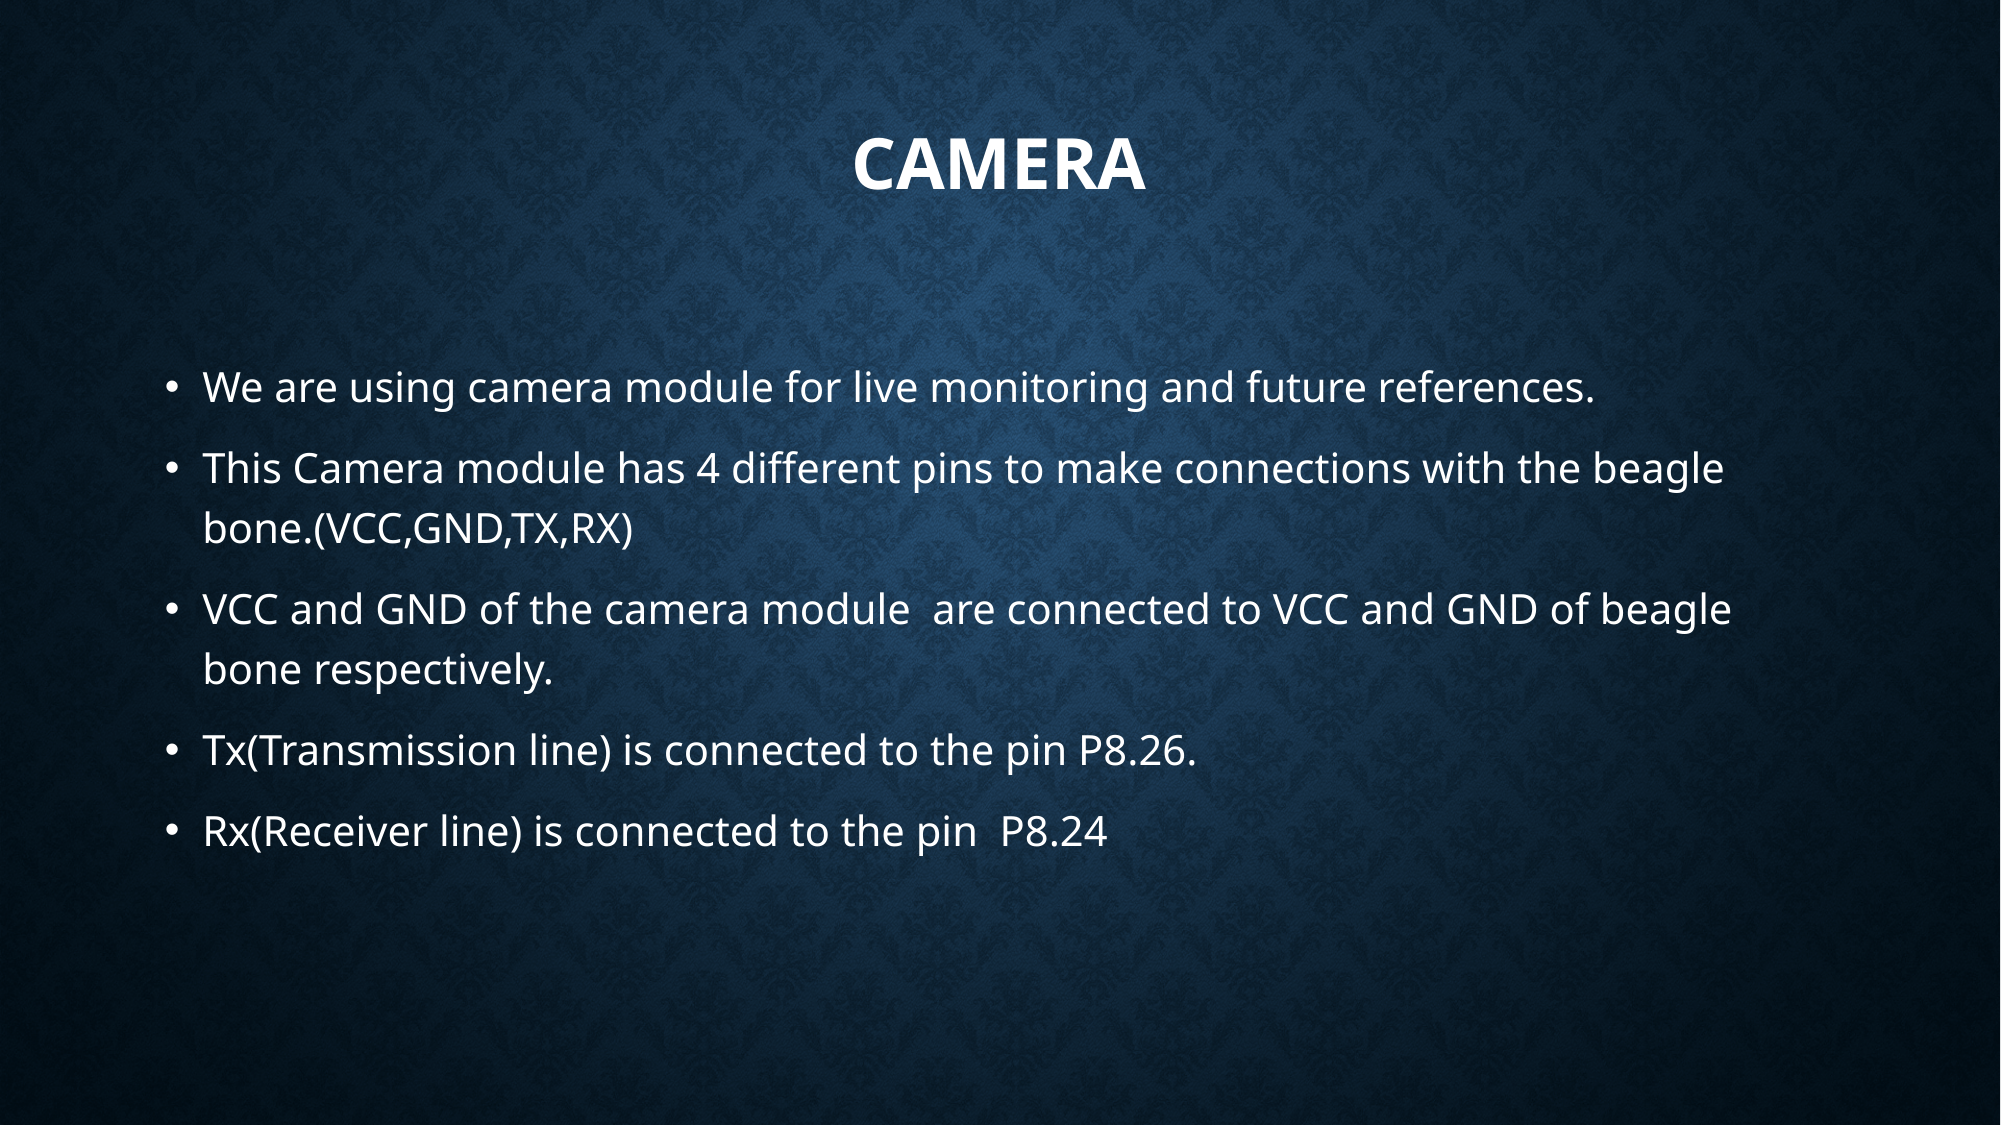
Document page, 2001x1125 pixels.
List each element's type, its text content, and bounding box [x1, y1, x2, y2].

list We are using camera module for live monitoring and future references. This Camera module has 4 different pins to make connections with the beagle bone.(VCC,GND,TX,RX) VCC and GND of the camera module are connected to VCC and GND of beagle bone respectively. Tx(Transmission line) is connected to the pin P8.26. Rx(Receiver line) is connected to the pin P8.24 [149, 343, 1849, 950]
title CAMERA [149, 99, 1849, 318]
